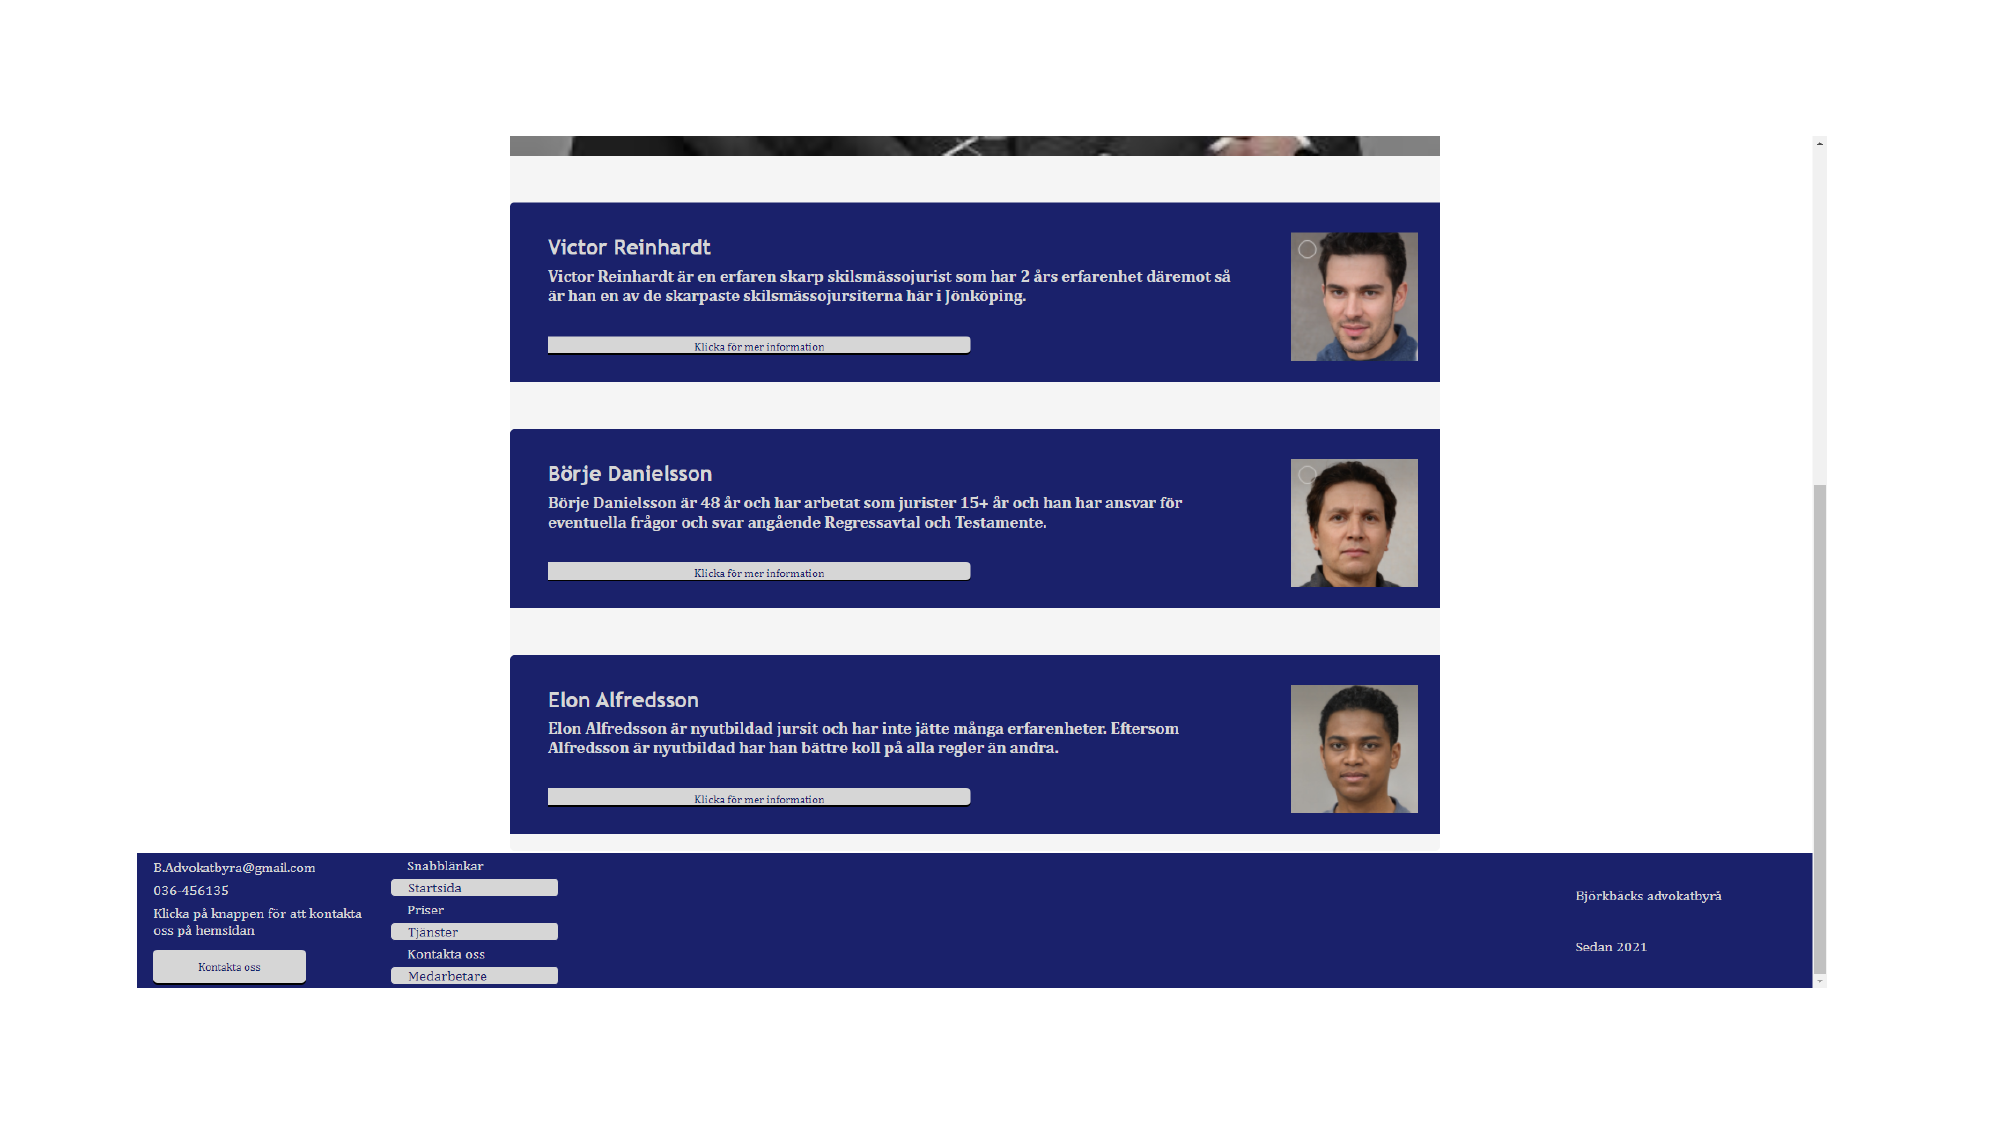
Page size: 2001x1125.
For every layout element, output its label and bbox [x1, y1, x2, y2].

list [137, 136, 1827, 989]
